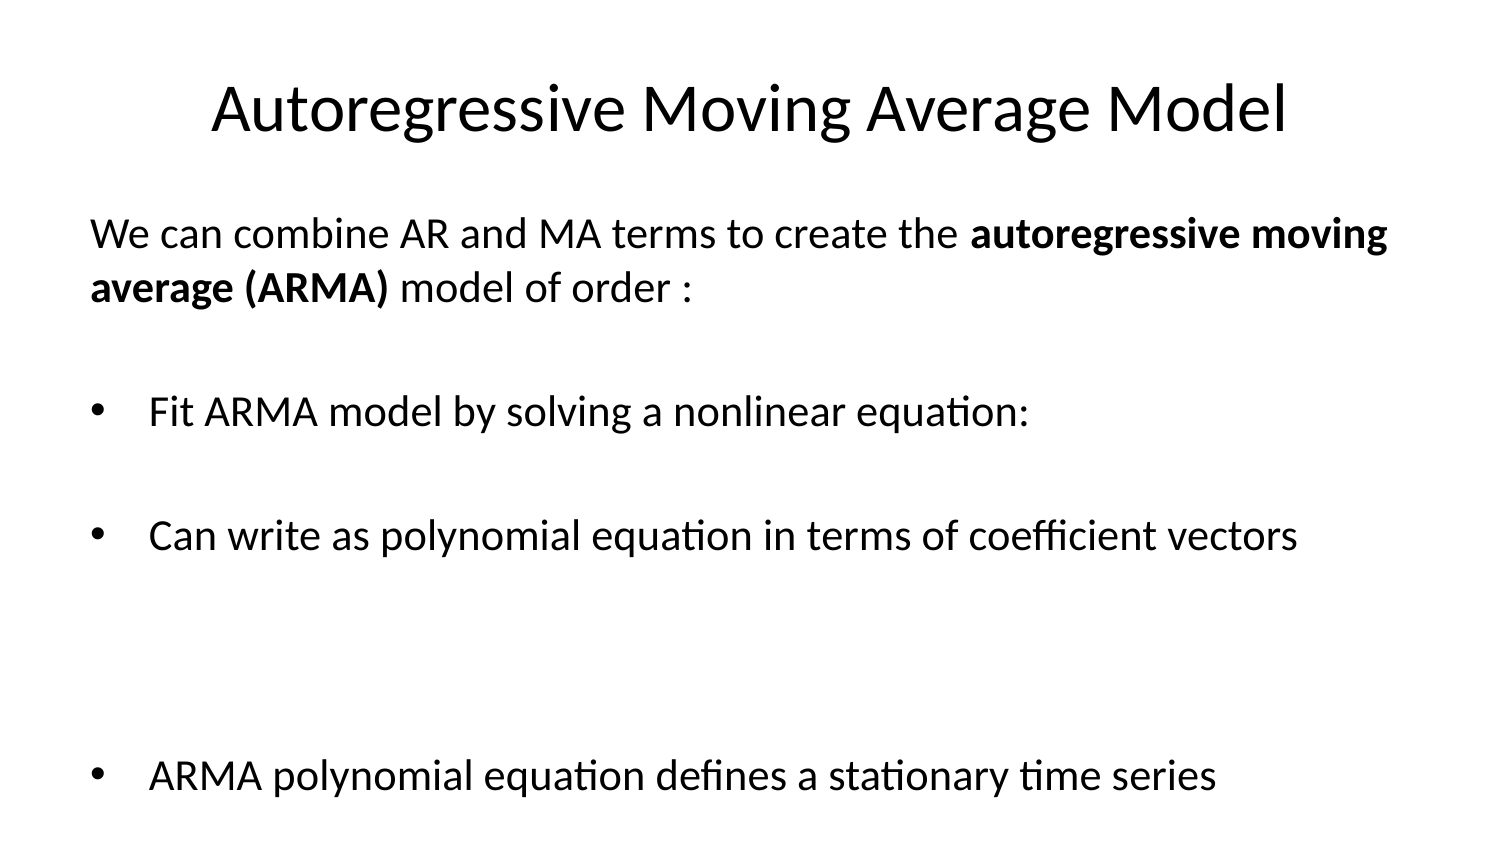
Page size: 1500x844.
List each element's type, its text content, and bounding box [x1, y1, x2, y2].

title Autoregressive Moving Average Model [75, 33, 1425, 175]
